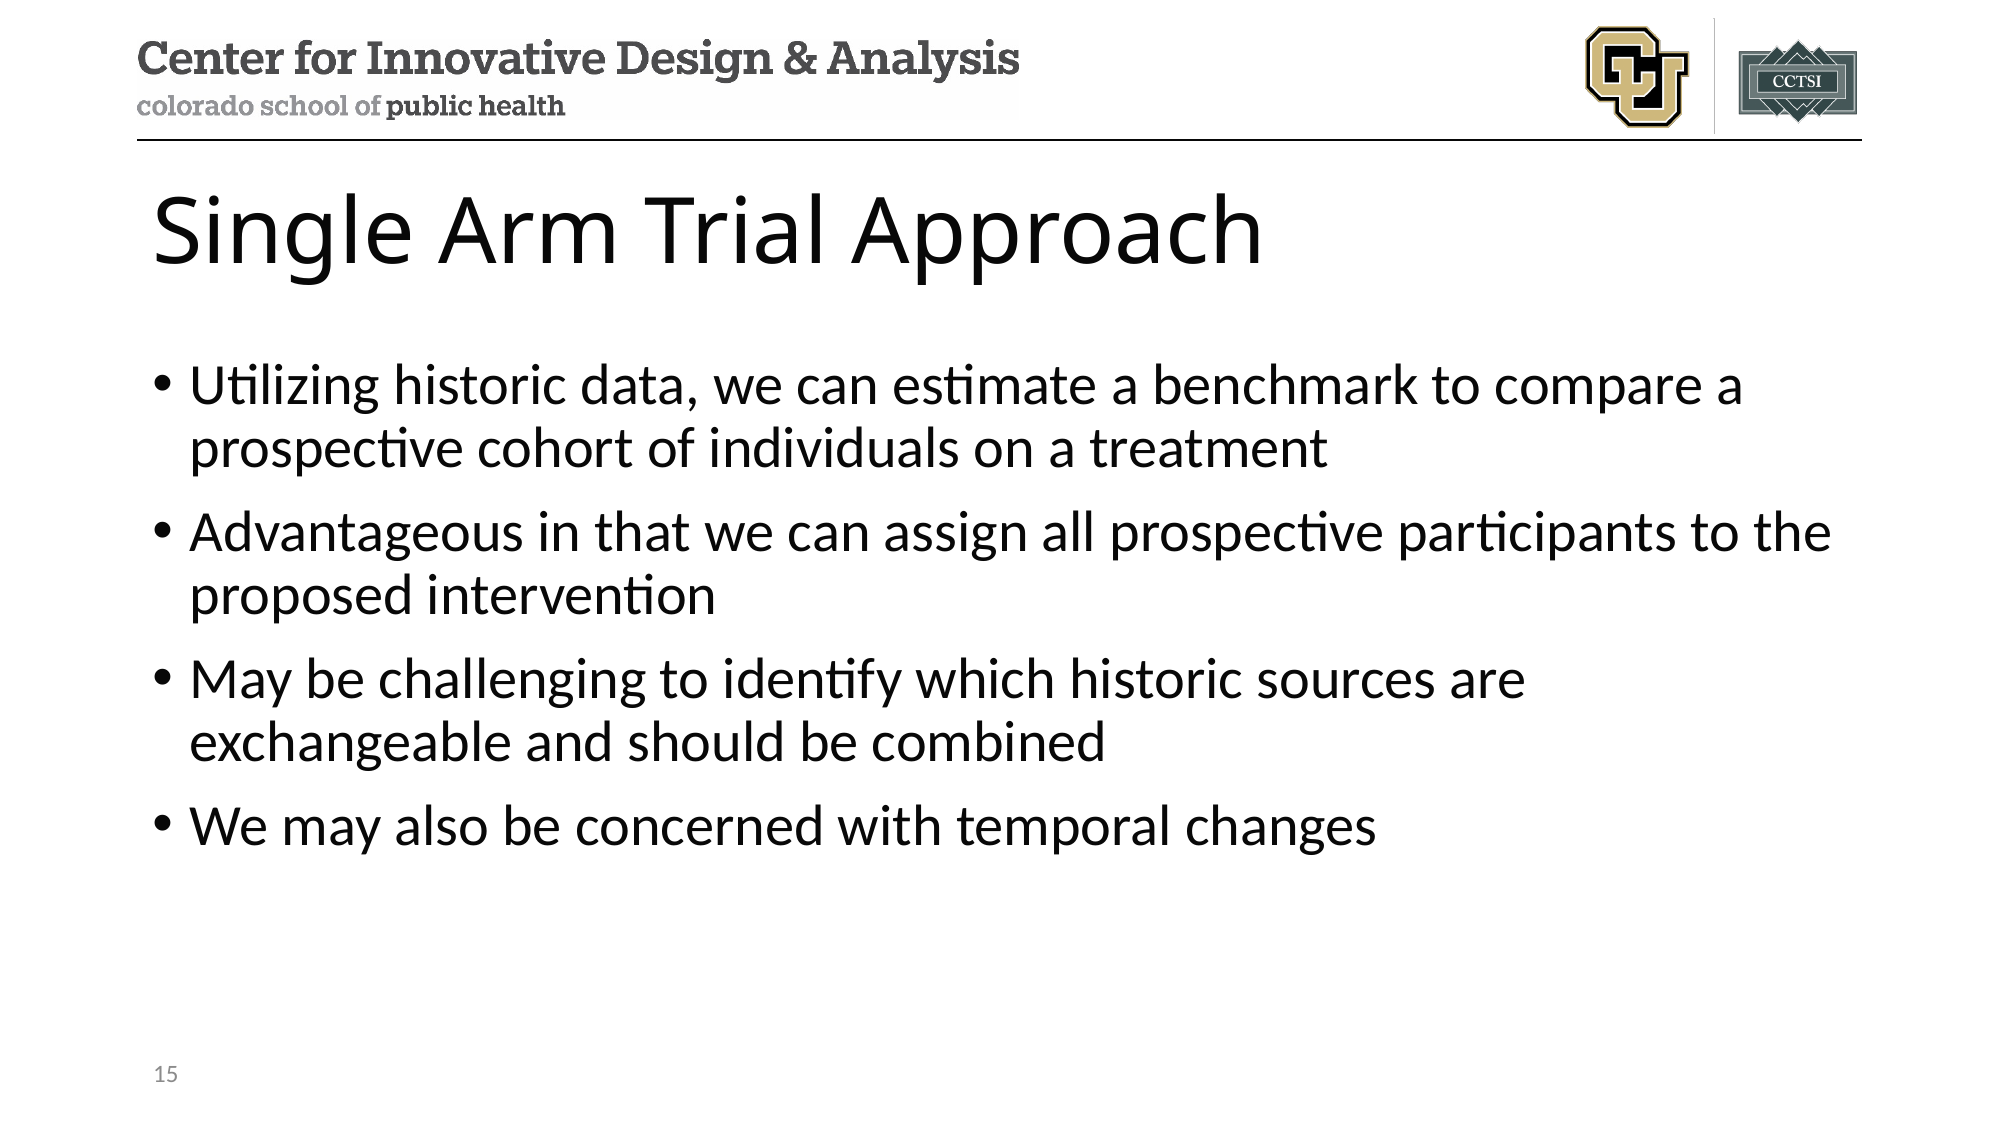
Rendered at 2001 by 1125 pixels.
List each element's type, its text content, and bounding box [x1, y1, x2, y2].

slide_number 15 [138, 1042, 589, 1103]
title Single Arm Trial Approach [137, 150, 1863, 318]
list Utilizing historic data, we can estimate a benchmark to compare a prospective cohort of individuals on a treatment Advantageous in that we can assign all prospective participants to the proposed intervention May be challenging to identify which historic sources are exchangeable and should be combined We may also be concerned with temporal changes [137, 347, 1863, 1014]
picture [137, 39, 1019, 120]
picture [1584, 17, 1857, 134]
